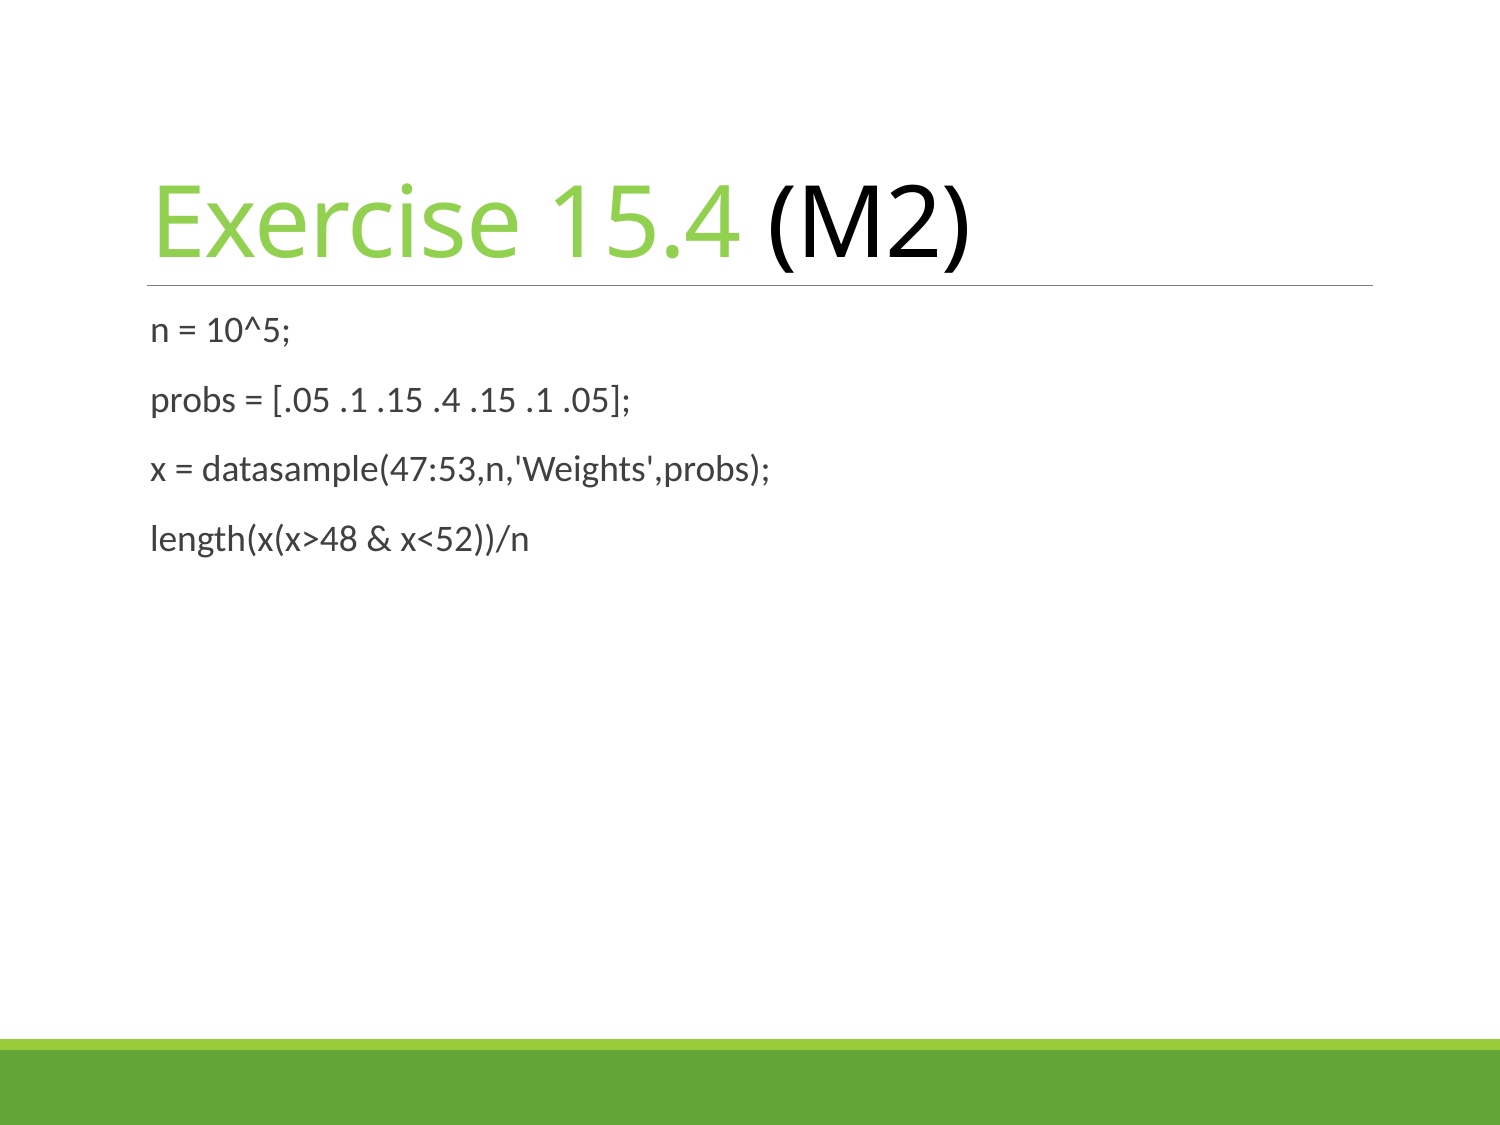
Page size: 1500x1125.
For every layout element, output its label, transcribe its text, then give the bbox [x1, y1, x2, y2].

title Exercise 15.4 (M2) [135, 47, 1373, 285]
list n = 10^5; probs = [.05 .1 .15 .4 .15 .1 .05]; x = datasample(47:53,n,'Weights',probs); length(x(x>48 & x<52))/n [135, 302, 1373, 711]
